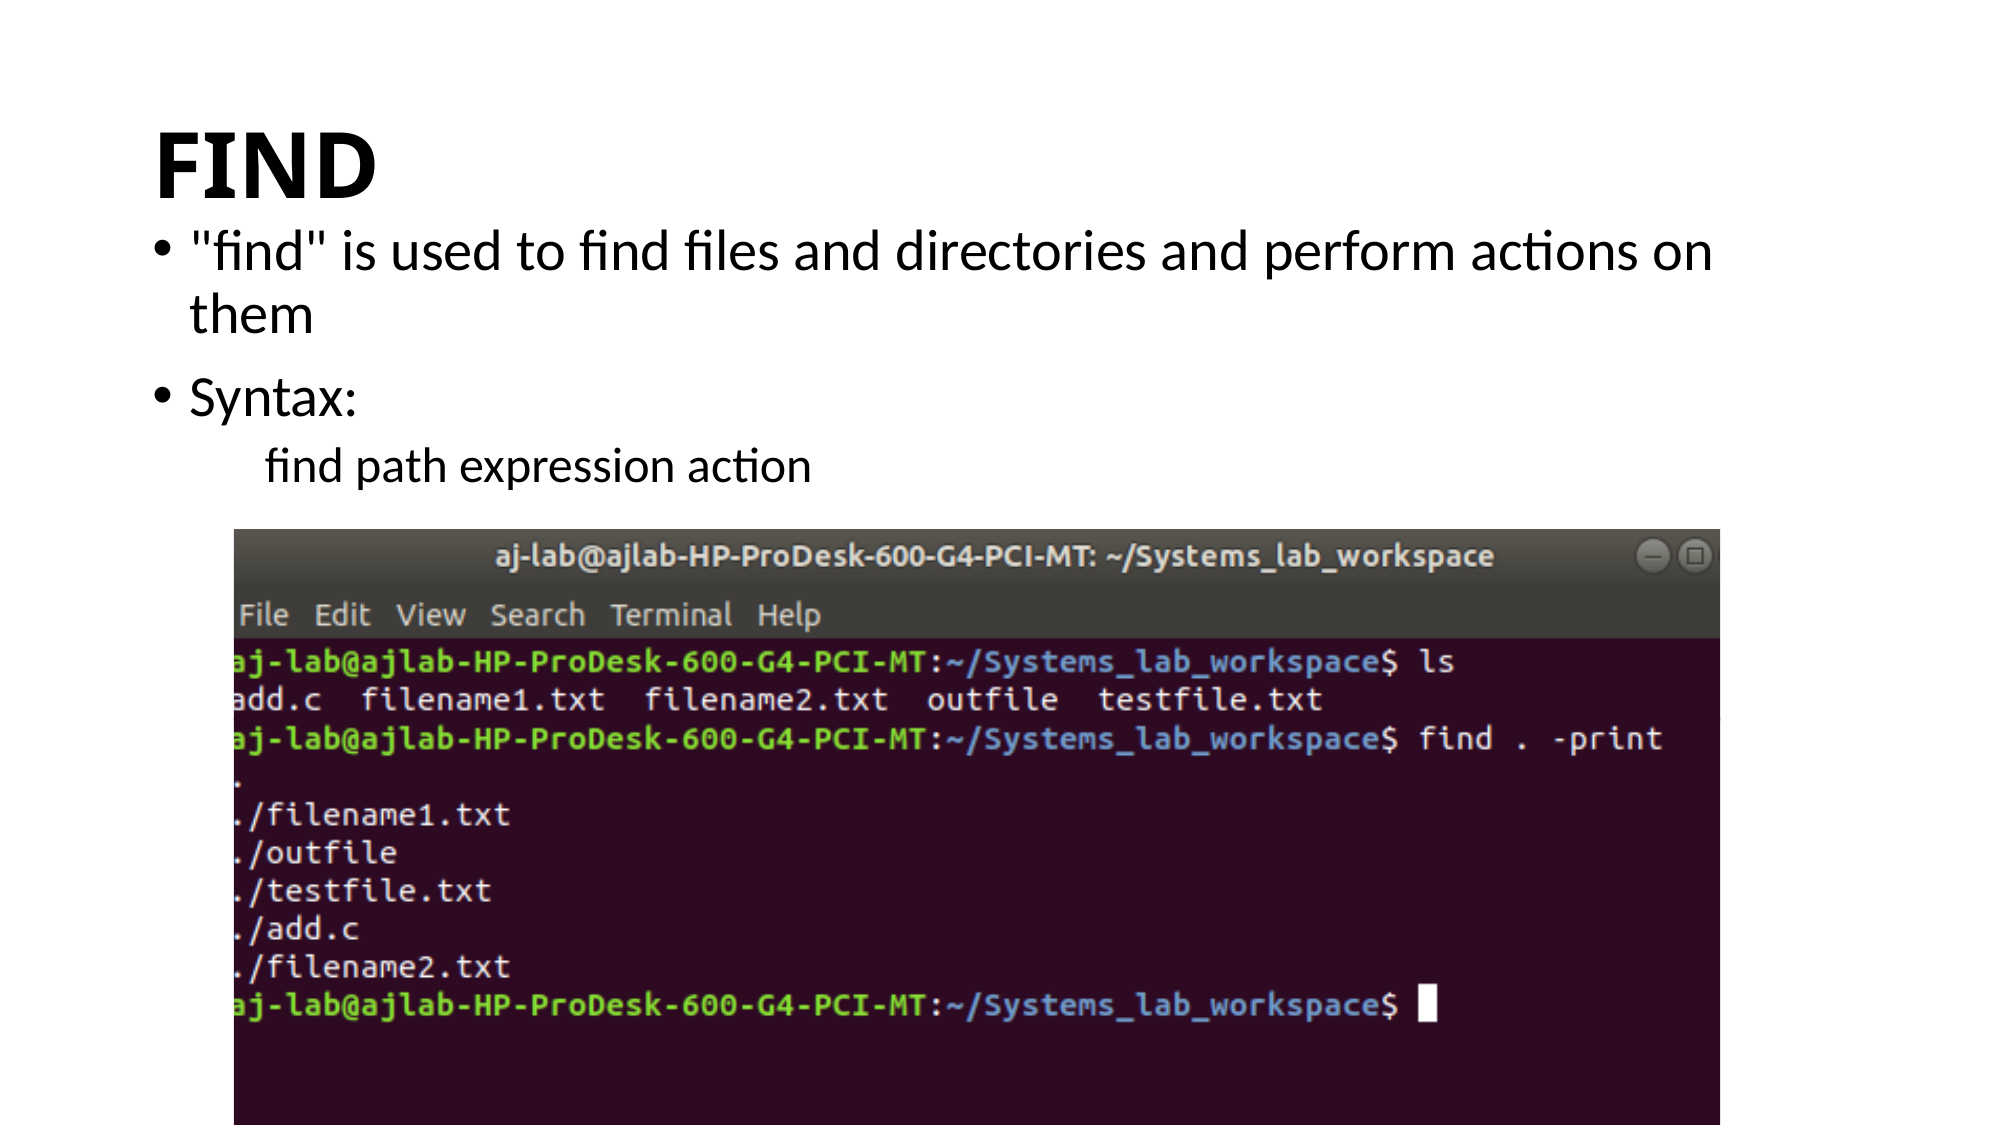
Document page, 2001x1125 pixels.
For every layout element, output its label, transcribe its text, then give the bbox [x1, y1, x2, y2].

title FIND [137, 59, 1863, 212]
list "find" is used to find files and directories and perform actions on them Syntax: find path expression action [137, 212, 1863, 927]
picture [233, 529, 1721, 1125]
